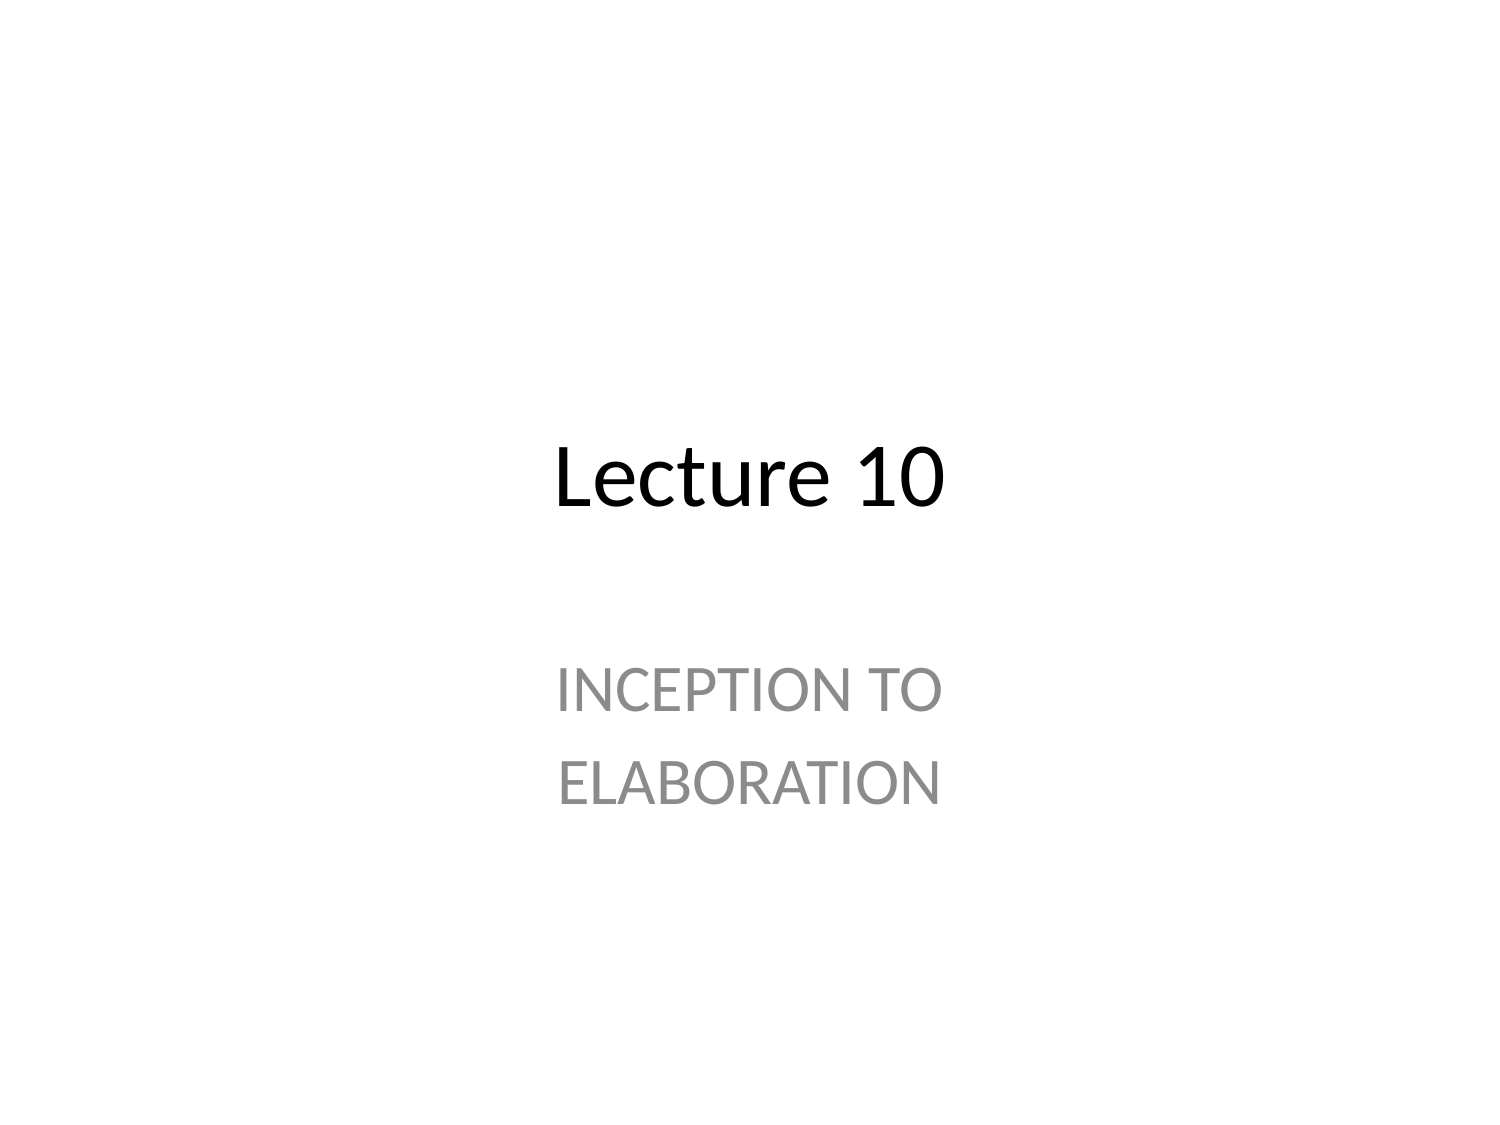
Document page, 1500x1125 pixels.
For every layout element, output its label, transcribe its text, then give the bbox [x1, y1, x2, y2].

title Lecture 10 [112, 349, 1388, 591]
subtitle INCEPTION TO ELABORATION [225, 637, 1275, 925]
